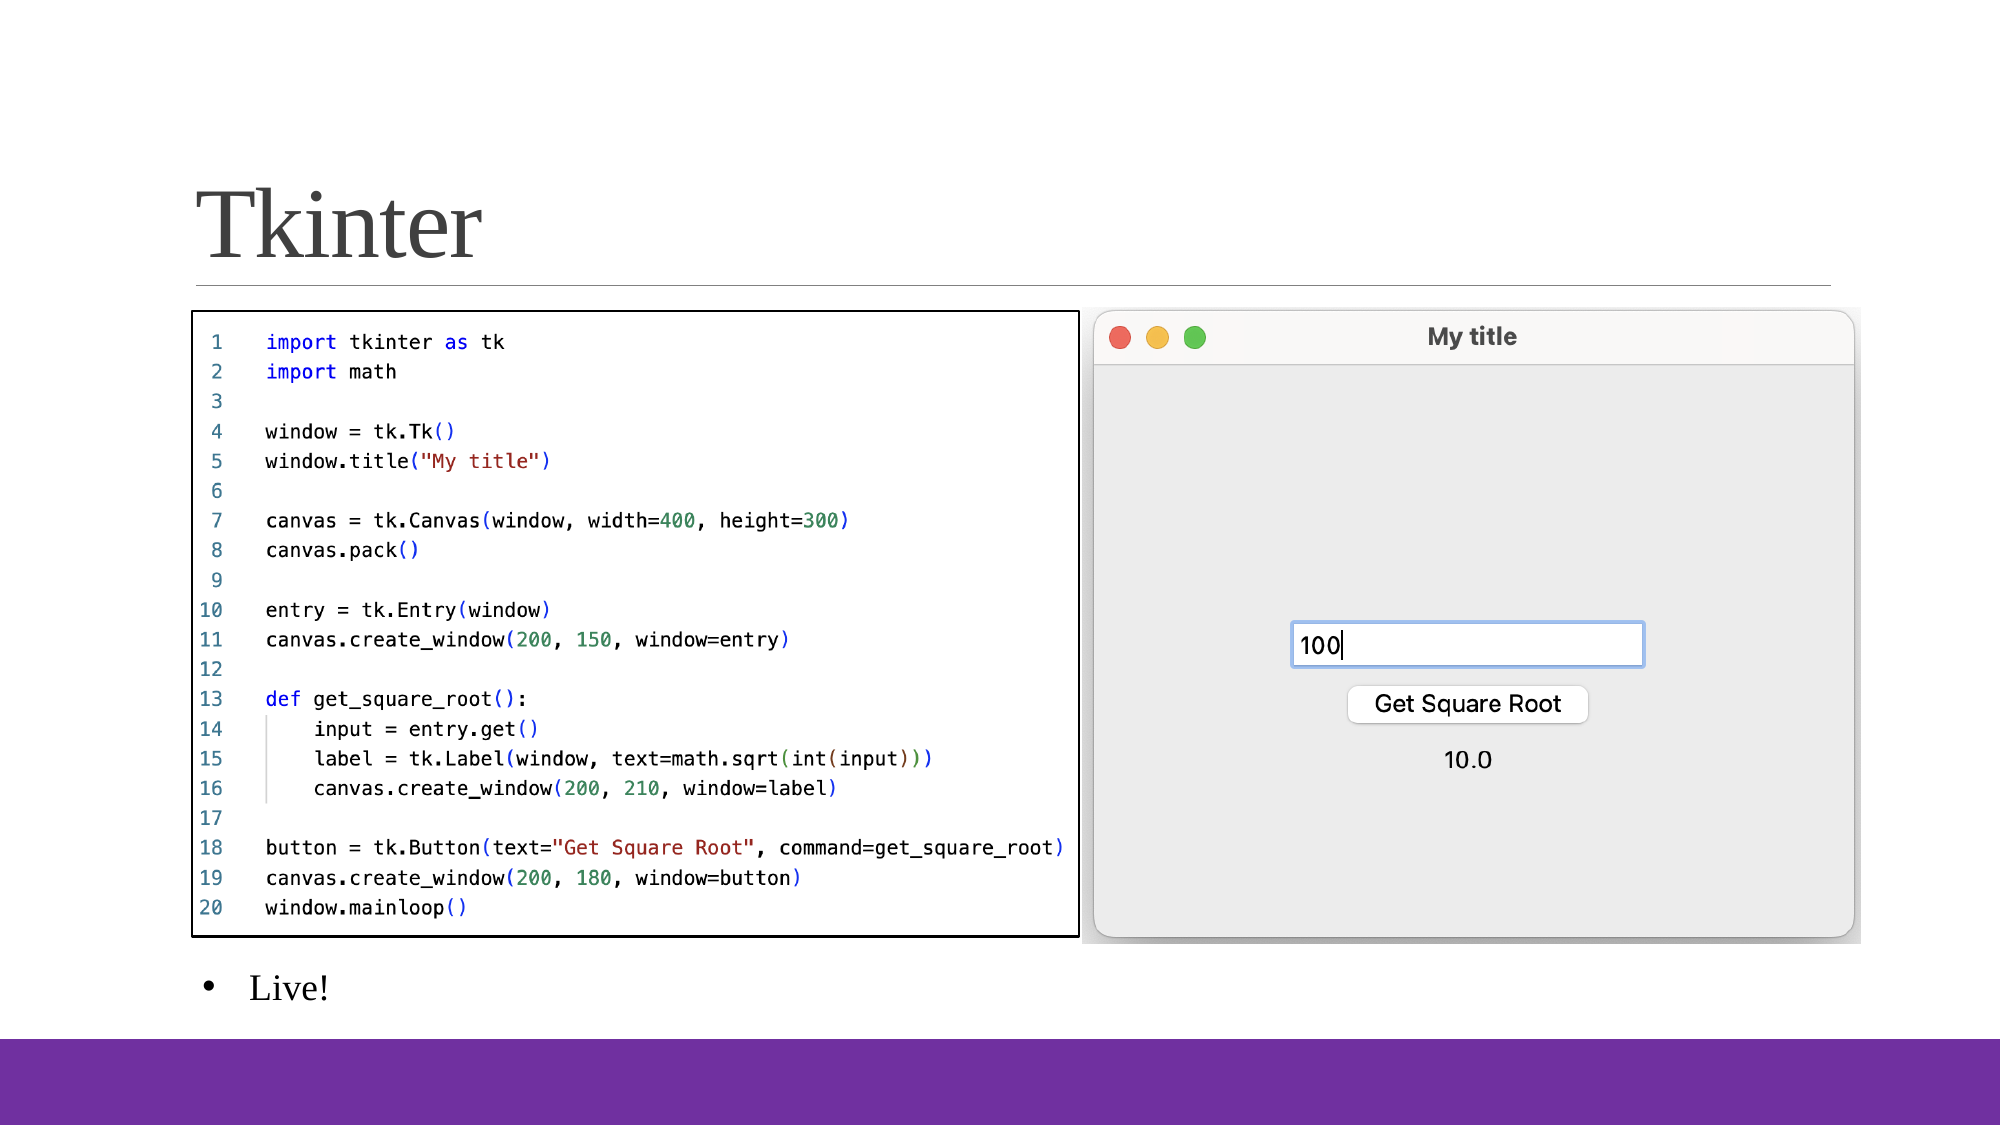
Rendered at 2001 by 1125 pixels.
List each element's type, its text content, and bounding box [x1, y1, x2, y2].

text_box [191, 310, 1078, 332]
title Tkinter [180, 47, 1830, 285]
text_box Live! [112, 933, 1113, 1016]
picture [1081, 306, 1862, 945]
text_box [191, 925, 1078, 933]
picture [194, 327, 1075, 924]
